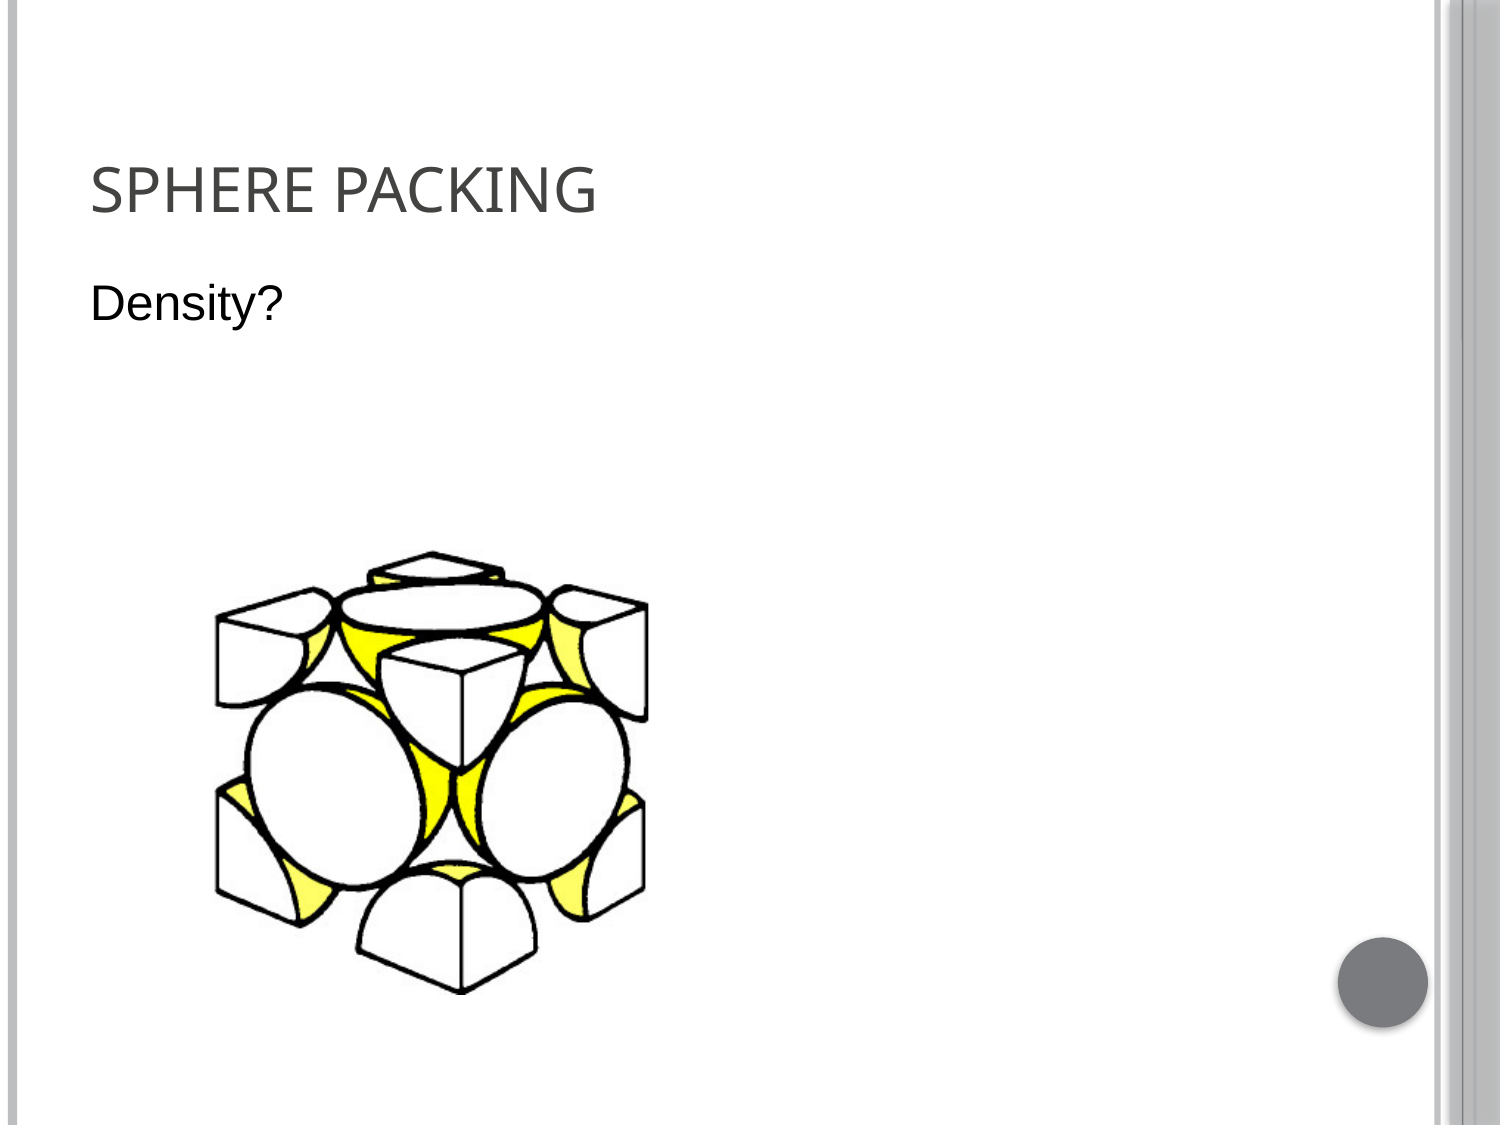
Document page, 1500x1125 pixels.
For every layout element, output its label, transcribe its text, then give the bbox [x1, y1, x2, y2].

picture [211, 549, 651, 996]
title Sphere Packing [75, 45, 1300, 233]
